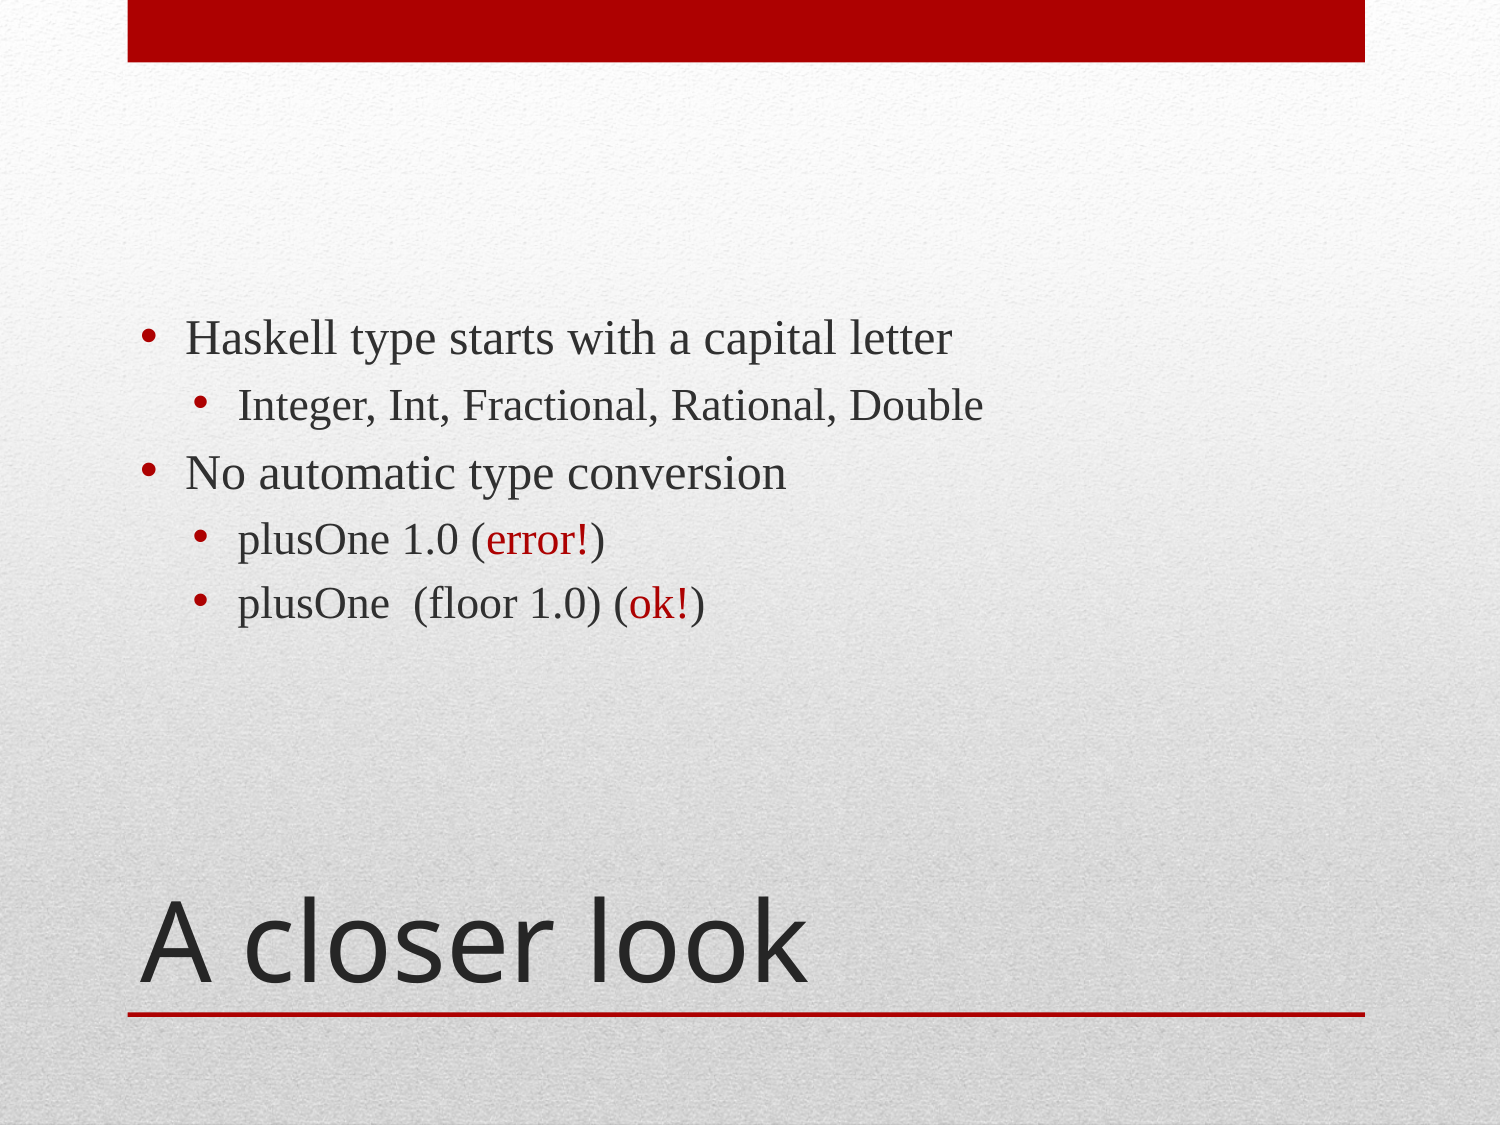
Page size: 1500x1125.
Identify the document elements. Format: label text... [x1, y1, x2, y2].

list Haskell type starts with a capital letter Integer, Int, Fractional, Rational, Double No automatic type conversion plusOne 1.0 (error!) plusOne (floor 1.0) (ok!) [125, 112, 1363, 750]
title A closer look [125, 750, 1238, 1013]
